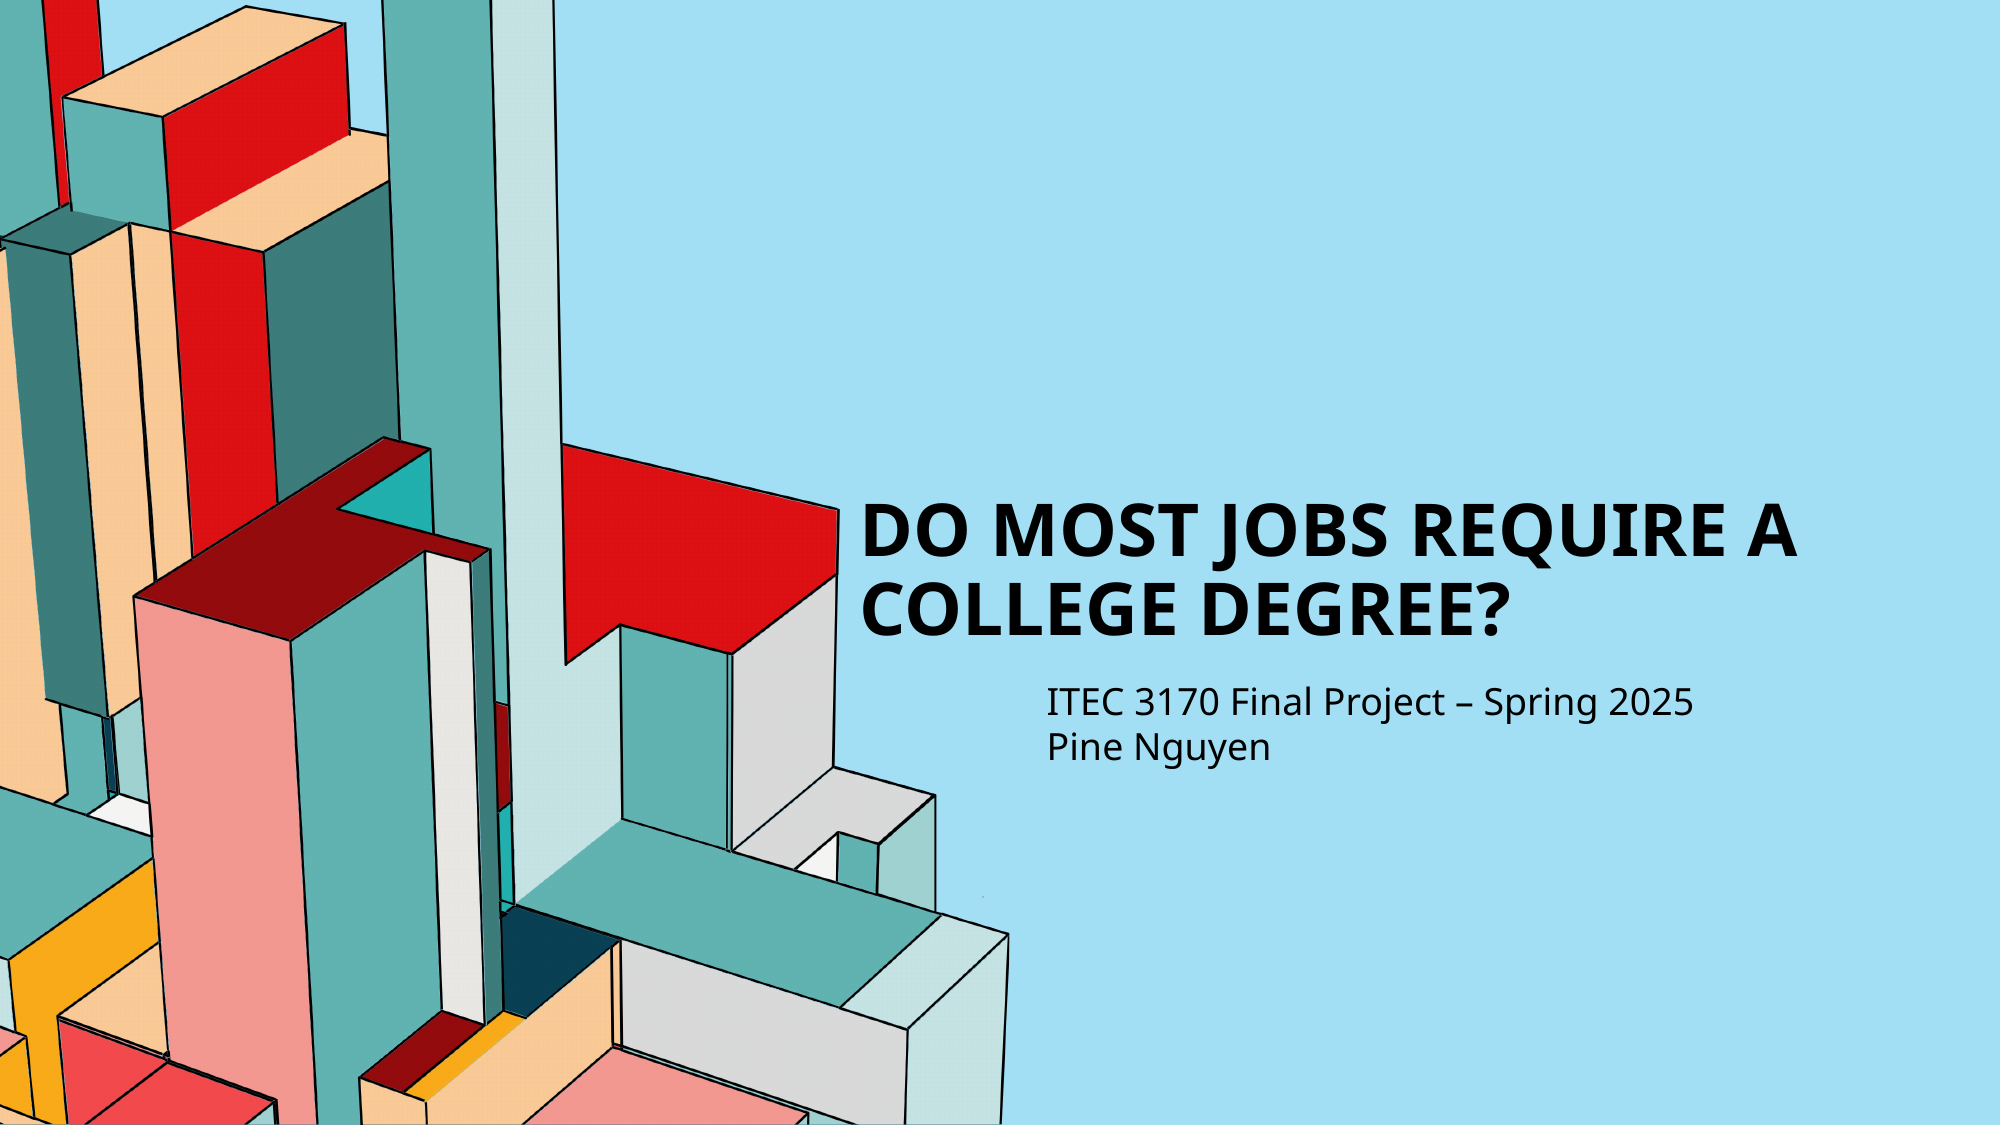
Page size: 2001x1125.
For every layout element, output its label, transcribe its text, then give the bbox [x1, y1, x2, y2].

text_box ITEC 3170 Final Project – Spring 2025 Pine Nguyen [1031, 670, 1710, 776]
picture [0, 0, 1010, 1125]
title Do Most Jobs Require a College Degree? [844, 157, 1971, 659]
